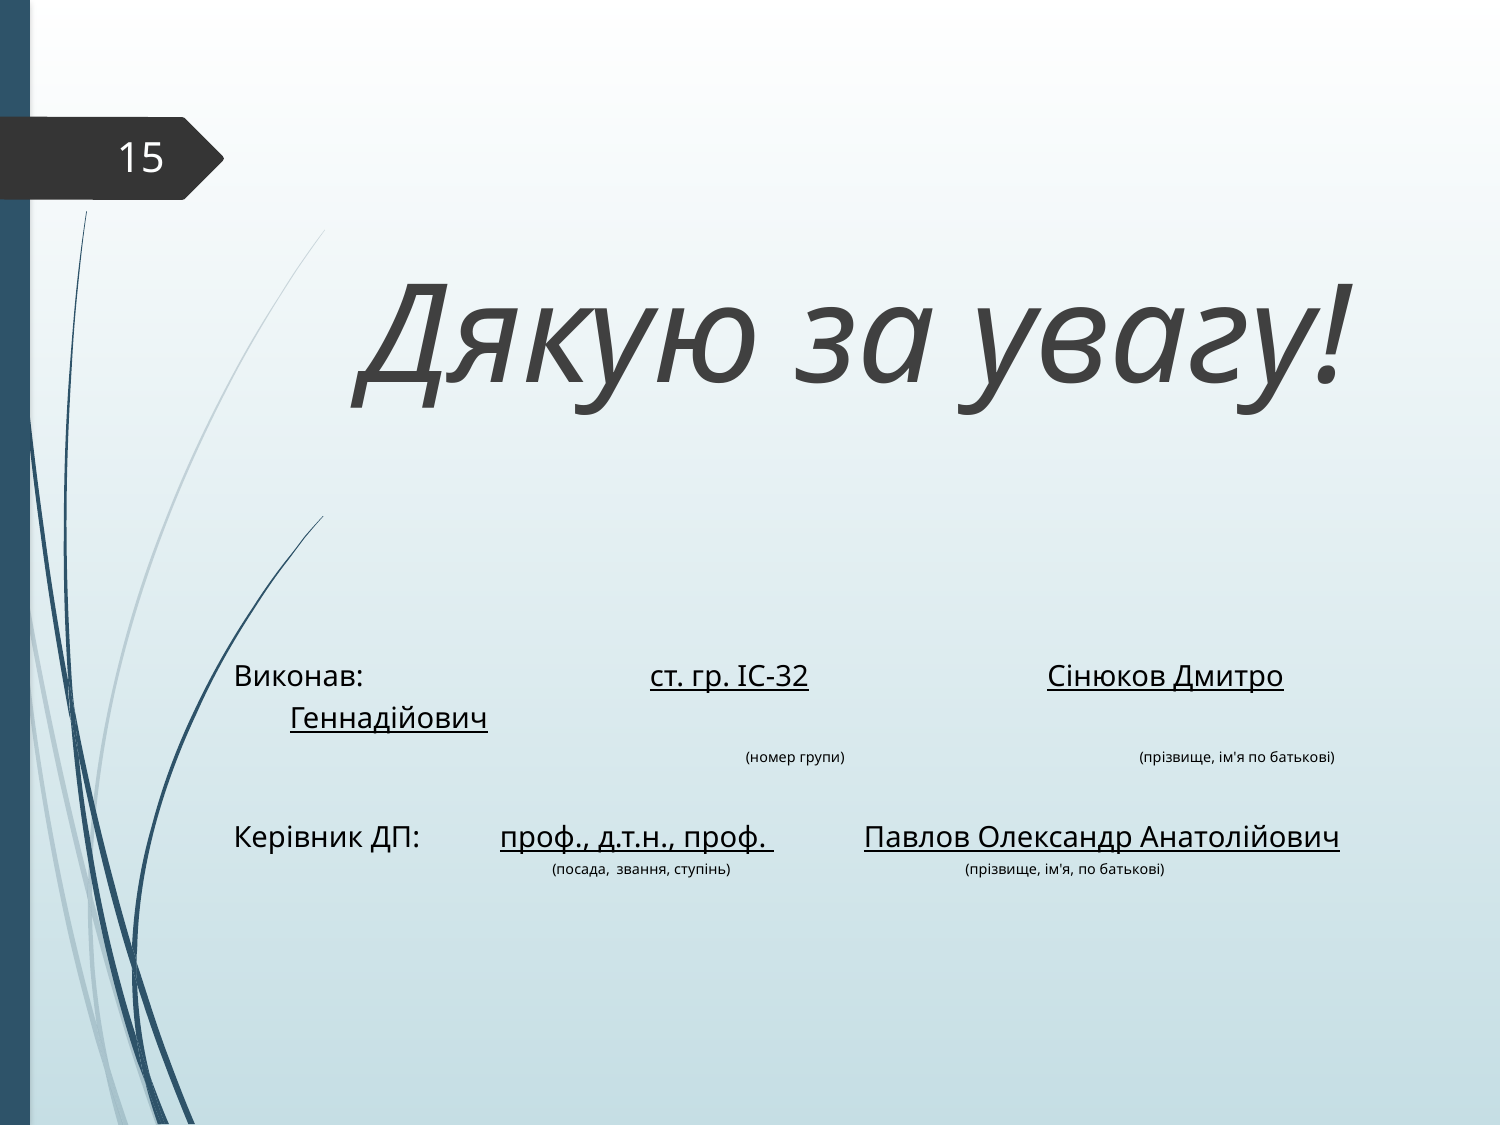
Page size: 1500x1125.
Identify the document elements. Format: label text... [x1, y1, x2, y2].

list Дякую за увагу! [235, 237, 1466, 433]
text_box Виконав: ст. гр. ІС-32 Сінюков Дмитро Геннадійович (номер групи) (прізвище, ім'я по батькові) Керівник ДП: проф., д.т.н., проф. Павлов Олександр Анатолійович (посада, звання, ступінь) (прізвище, ім'я, по батькові) [218, 668, 1500, 870]
slide_number 15 [83, 129, 180, 190]
